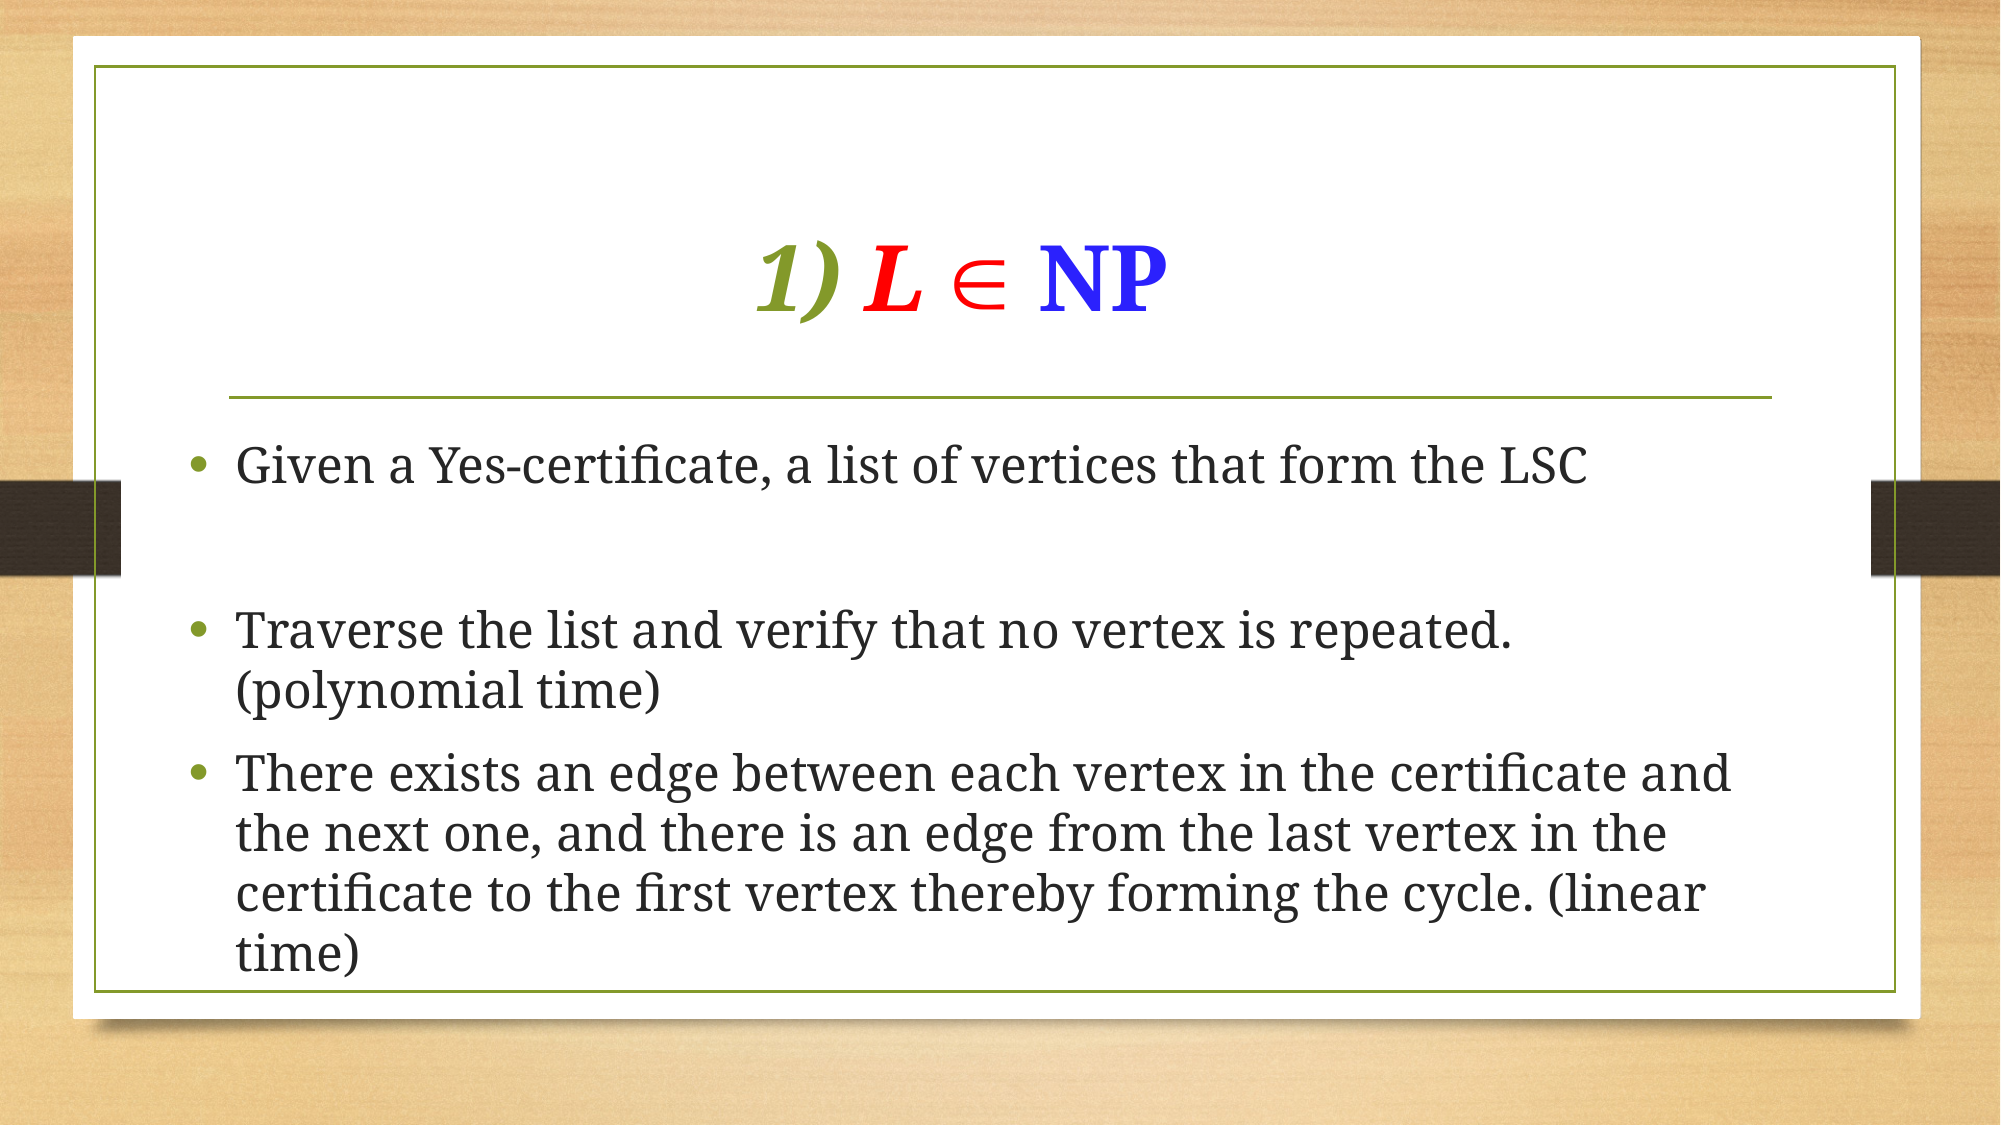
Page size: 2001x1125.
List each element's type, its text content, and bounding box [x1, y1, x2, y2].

title 1) L  NP [173, 168, 1749, 383]
picture [0, 0, 2001, 1125]
list Given a Yes-certificate, a list of vertices that form the LSC Traverse the list and verify that no vertex is repeated. (polynomial time) There exists an edge between each vertex in the certificate and the next one, and there is an edge from the last vertex in the certificate to the first vertex thereby forming the cycle. (linear time) [173, 426, 1749, 971]
